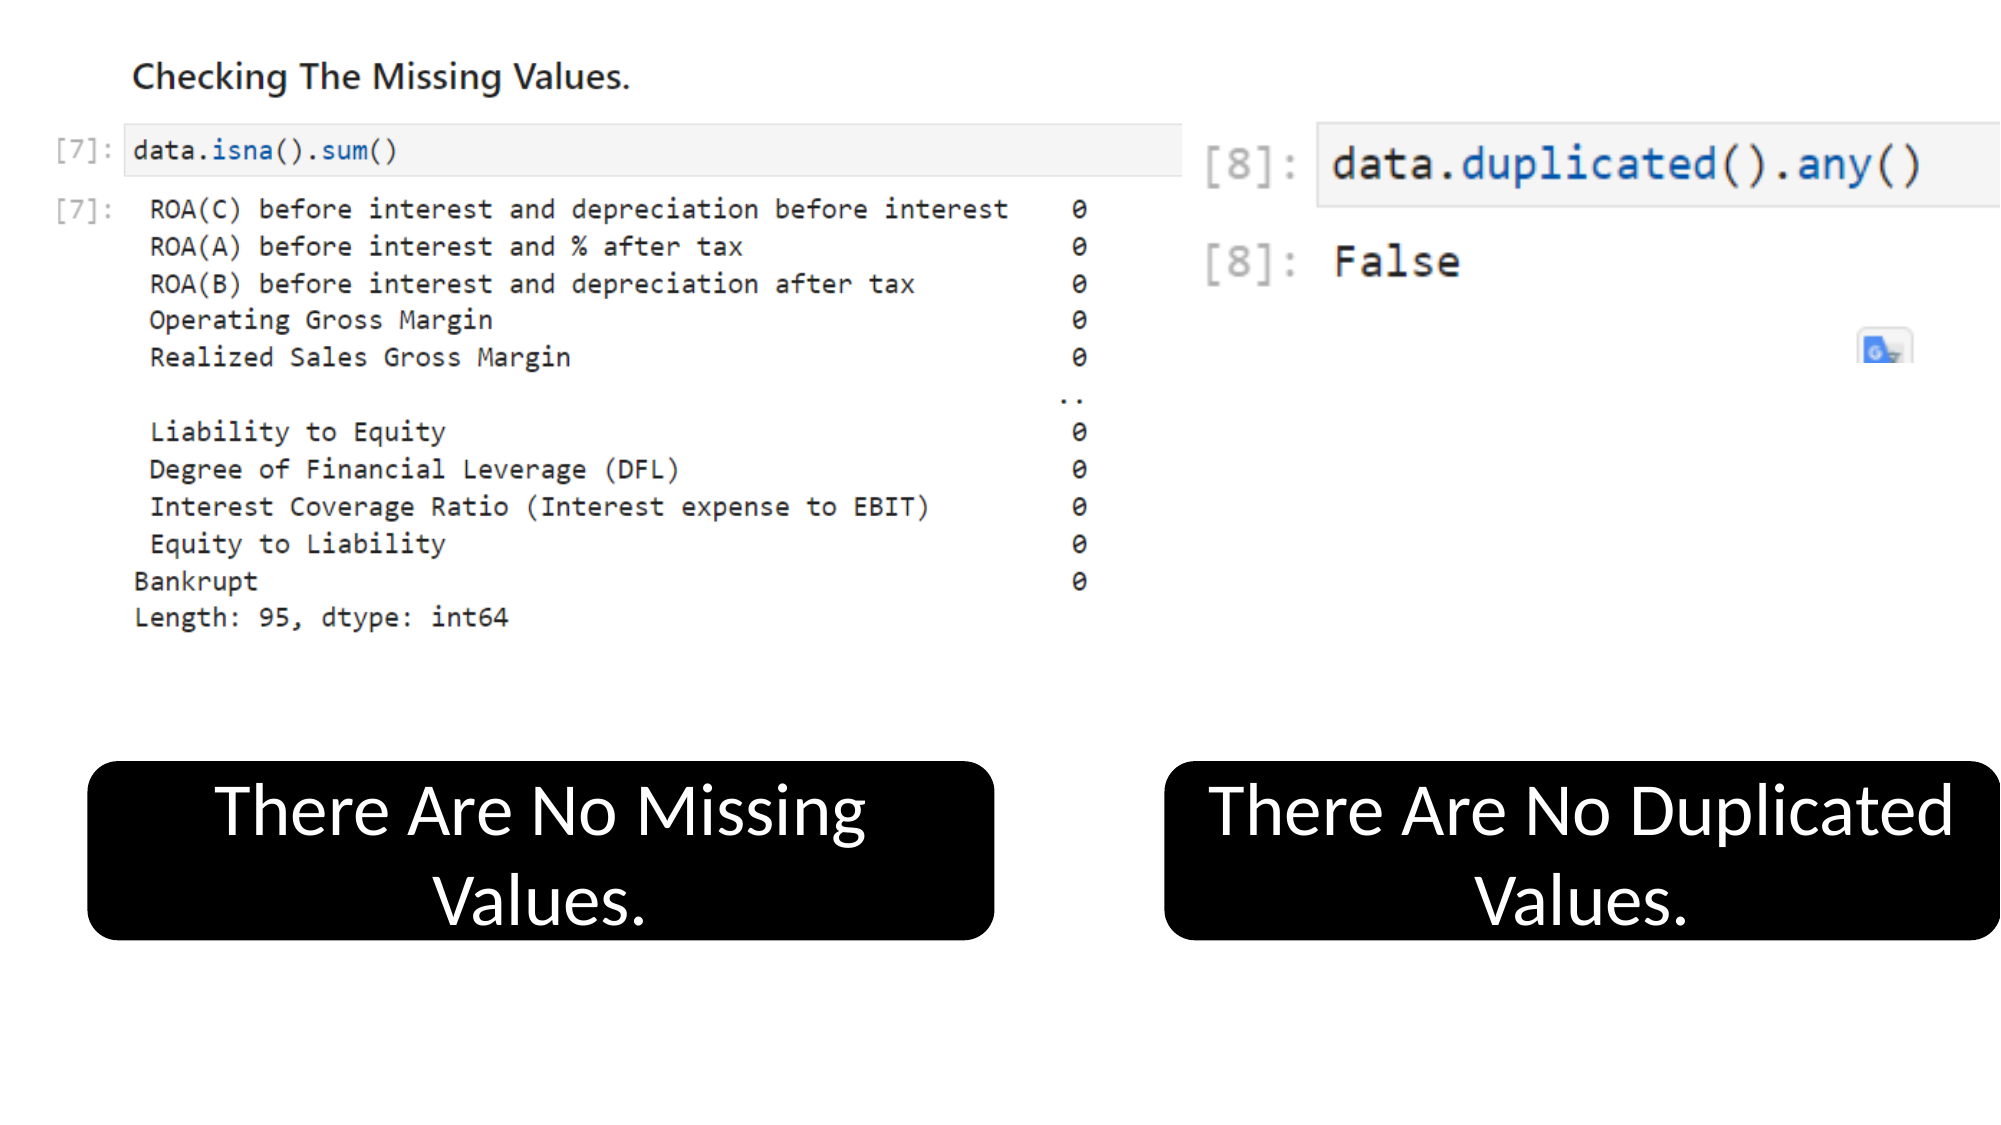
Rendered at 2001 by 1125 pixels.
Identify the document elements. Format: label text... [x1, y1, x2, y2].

text_box There Are No Missing Values. [87, 761, 995, 941]
picture [58, 49, 2000, 654]
text_box There Are No Duplicated Values. [1164, 761, 2000, 941]
